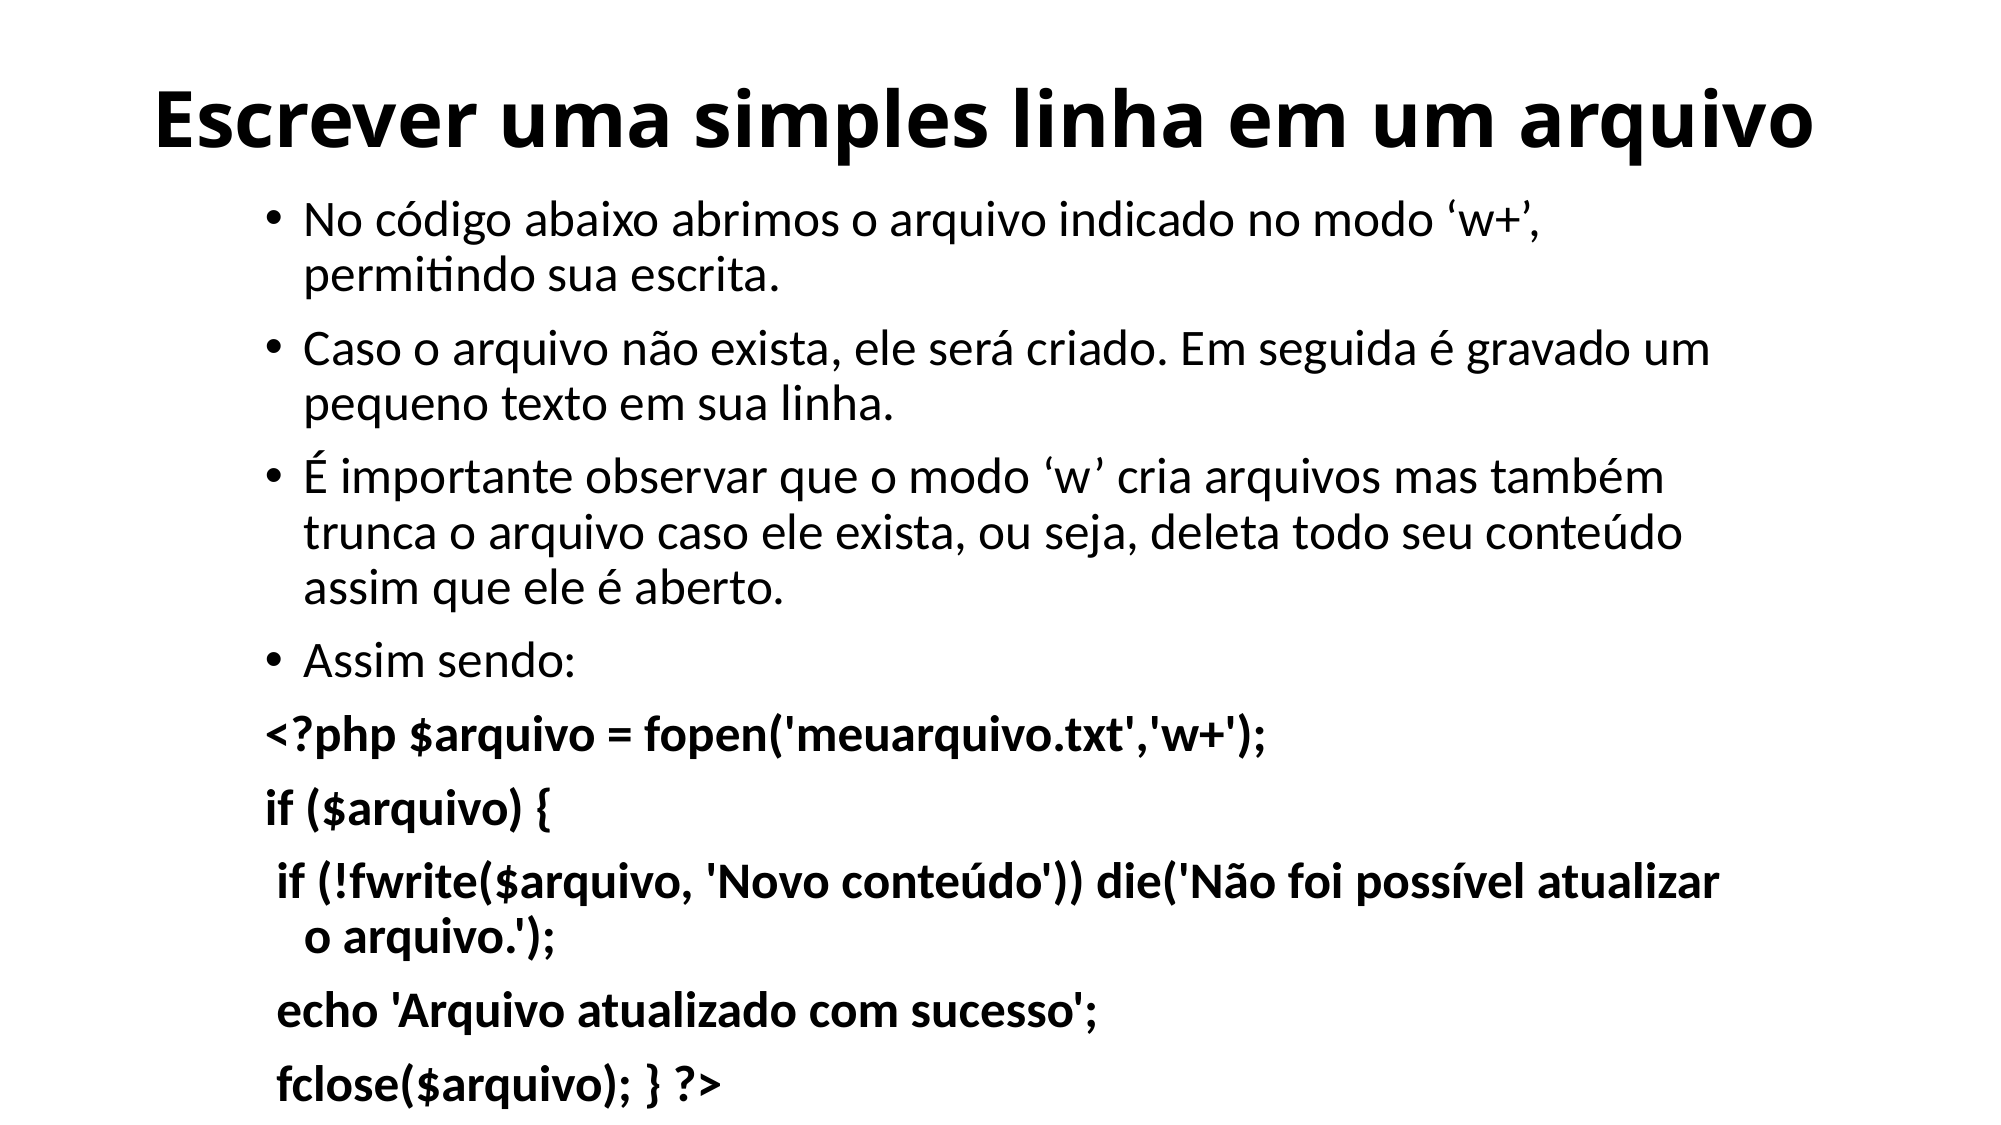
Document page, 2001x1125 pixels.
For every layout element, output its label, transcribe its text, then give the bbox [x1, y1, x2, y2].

list No código abaixo abrimos o arquivo indicado no modo ‘w+’, permitindo sua escrita. Caso o arquivo não exista, ele será criado. Em seguida é gravado um pequeno texto em sua linha. É importante observar que o modo ‘w’ cria arquivos mas também trunca o arquivo caso ele exista, ou seja, deleta todo seu conteúdo assim que ele é aberto. Assim sendo: <?php $arquivo = fopen('meuarquivo.txt','w+'); if ($arquivo) { if (!fwrite($arquivo, 'Novo conteúdo')) die('Não foi possível atualizar o arquivo.'); echo 'Arquivo atualizado com sucesso'; fclose($arquivo); } ?> [249, 184, 1750, 1125]
title Escrever uma simples linha em um arquivo [137, 59, 1863, 278]
